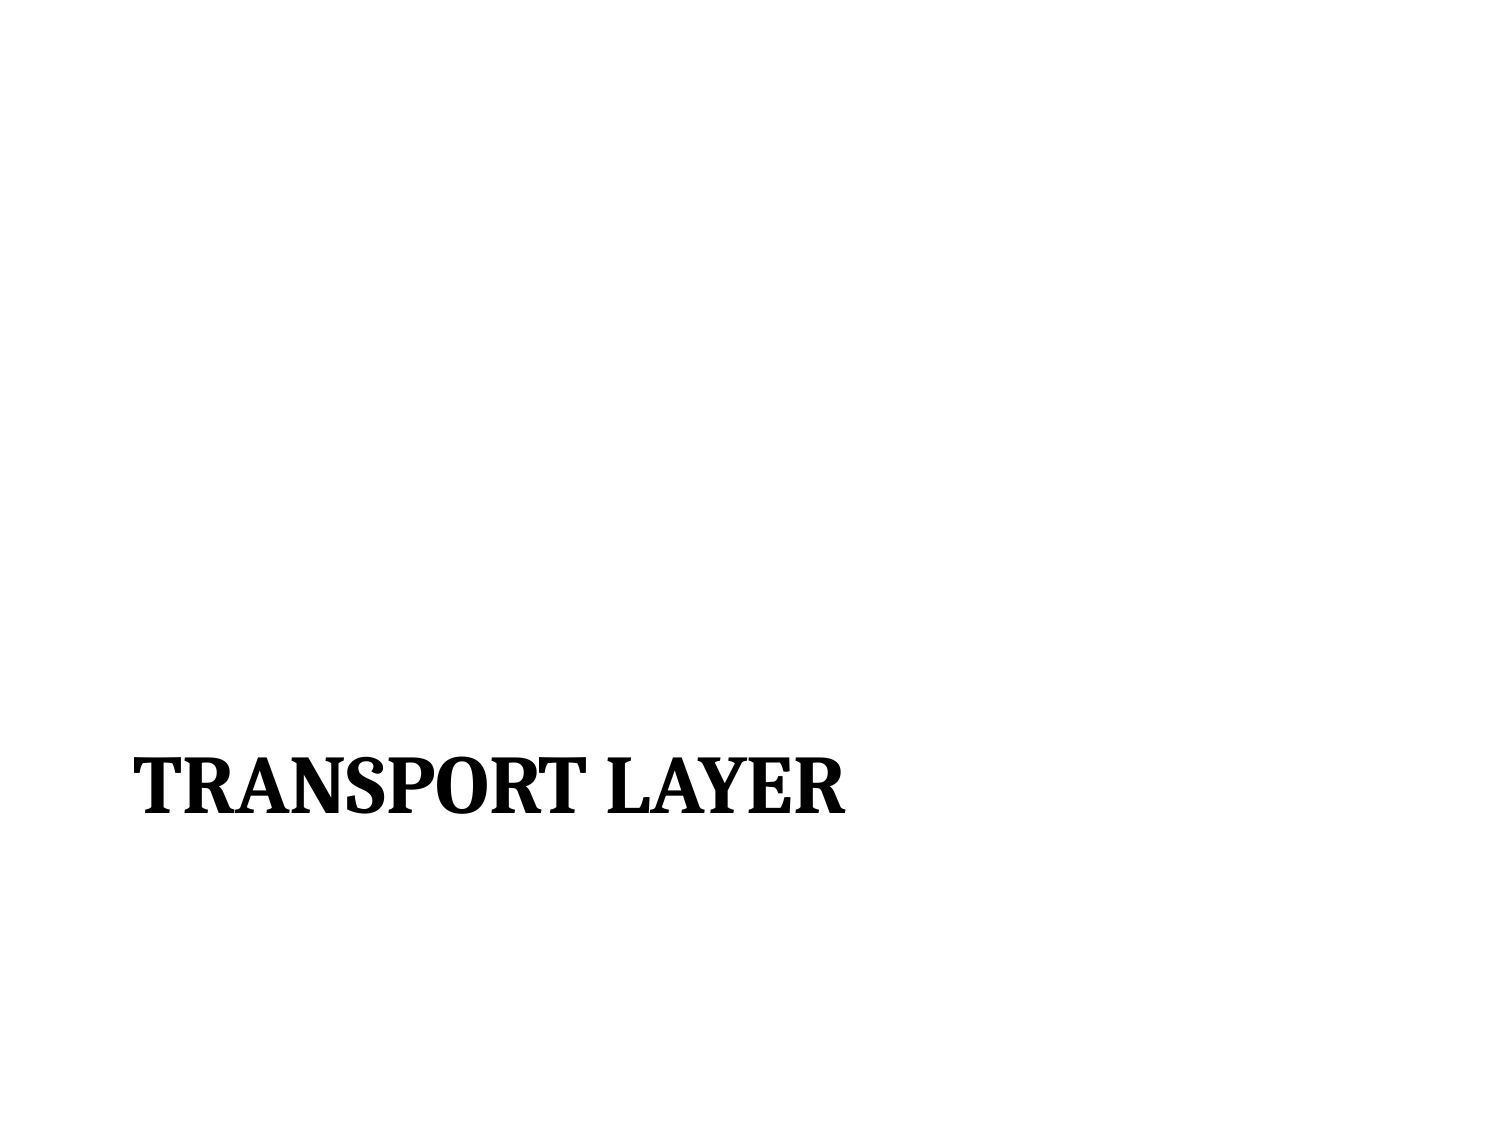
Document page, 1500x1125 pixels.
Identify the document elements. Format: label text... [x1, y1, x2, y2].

title Transport layer [118, 722, 1394, 947]
